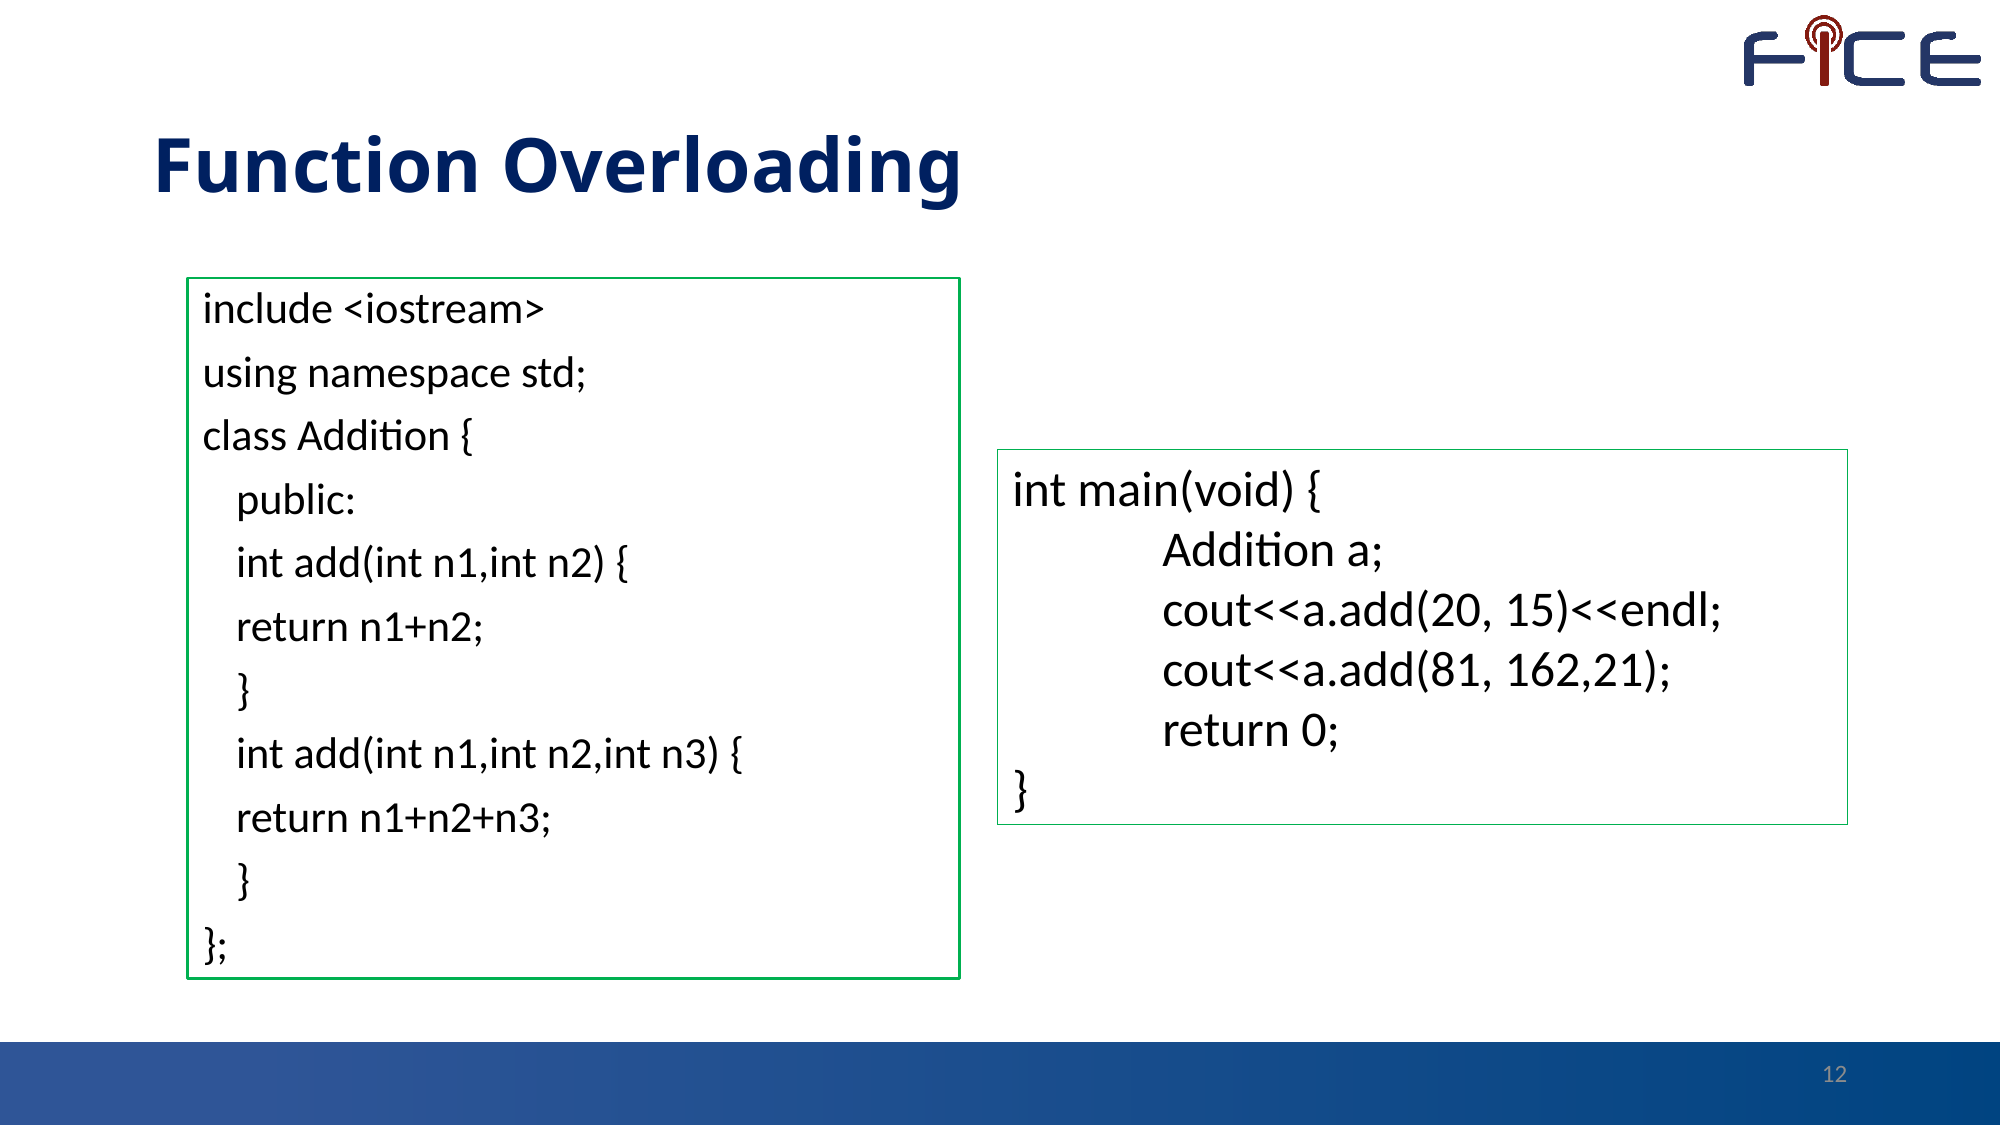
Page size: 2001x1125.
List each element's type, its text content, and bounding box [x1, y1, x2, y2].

title Function Overloading [137, 59, 1863, 278]
list include <iostream> using namespace std; class Addition { public: int add(int n1,int n2) { return n1+n2; } int add(int n1,int n2,int n3) { return n1+n2+n3; } }; [187, 278, 960, 979]
picture [1744, 15, 1981, 86]
slide_number 12 [1412, 1042, 1863, 1103]
text_box int main(void) { Addition a; cout<<a.add(20, 15)<<endl; cout<<a.add(81, 162,21); return 0; } [997, 449, 1848, 825]
